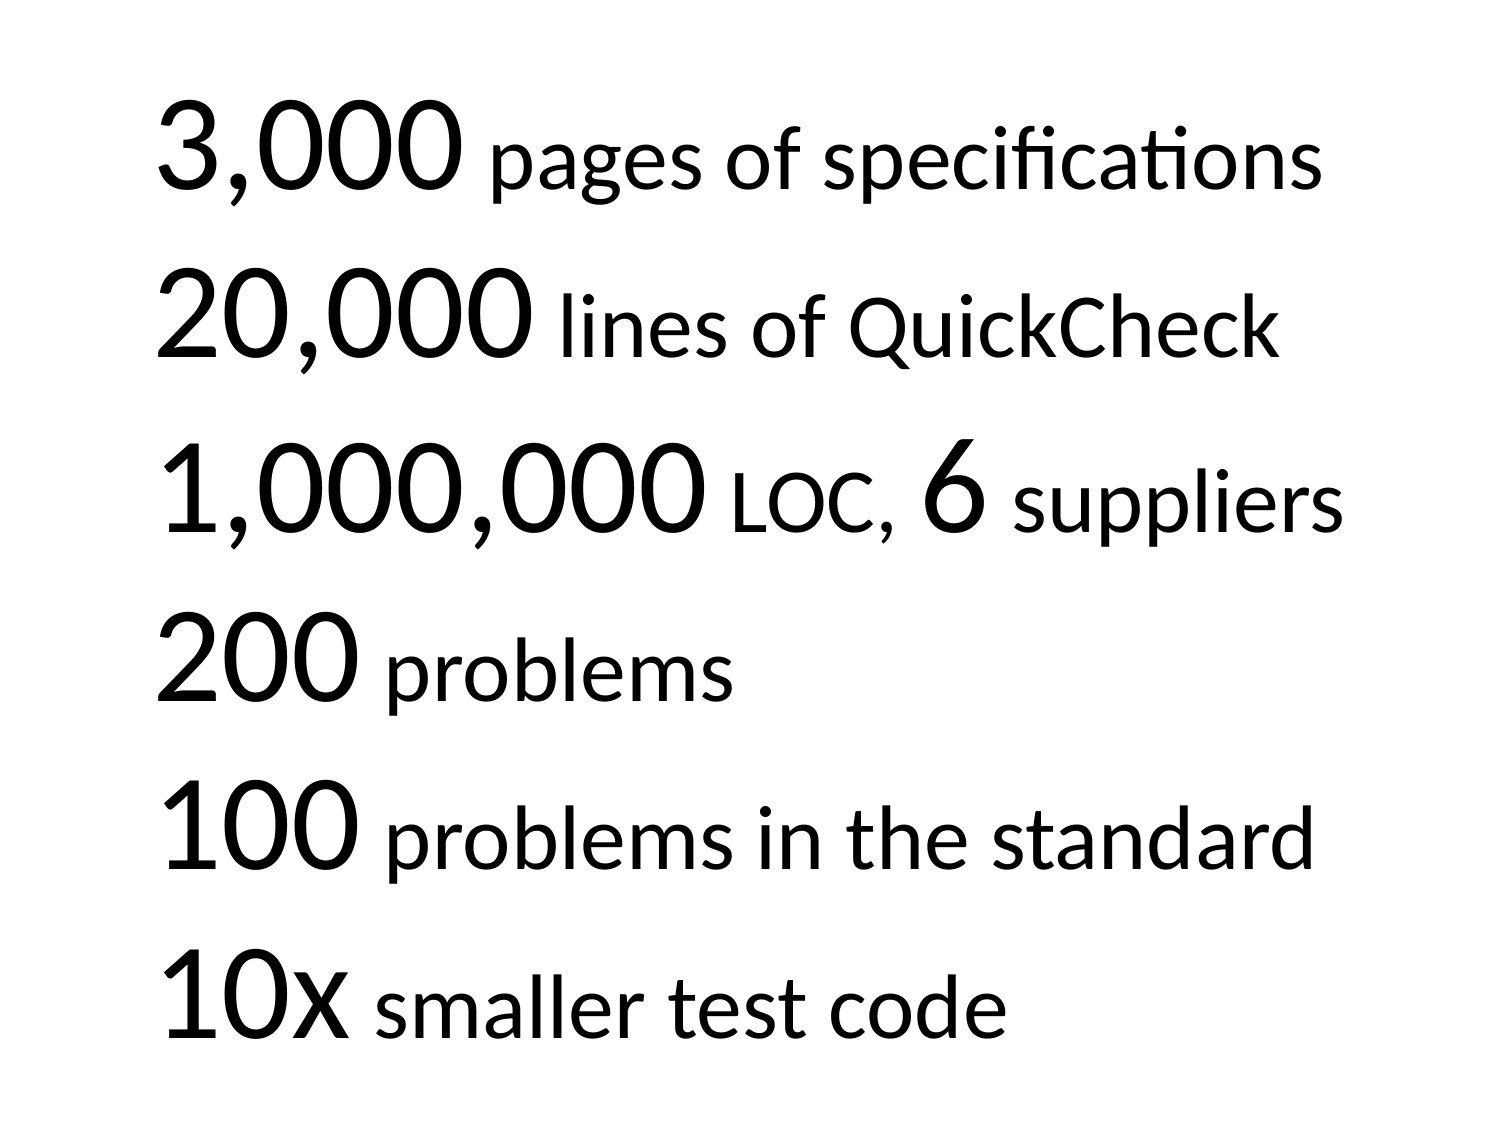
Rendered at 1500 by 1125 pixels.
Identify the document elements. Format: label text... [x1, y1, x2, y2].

text_box 20,000 lines of QuickCheck [137, 212, 1375, 387]
text_box 100 problems in the standard [137, 725, 1375, 893]
text_box 200 problems [137, 556, 1375, 725]
text_box 10x smaller test code [137, 893, 1375, 1073]
text_box 3,000 pages of specifications [137, 44, 1375, 212]
text_box 1,000,000 LOC, 6 suppliers [137, 387, 1375, 556]
